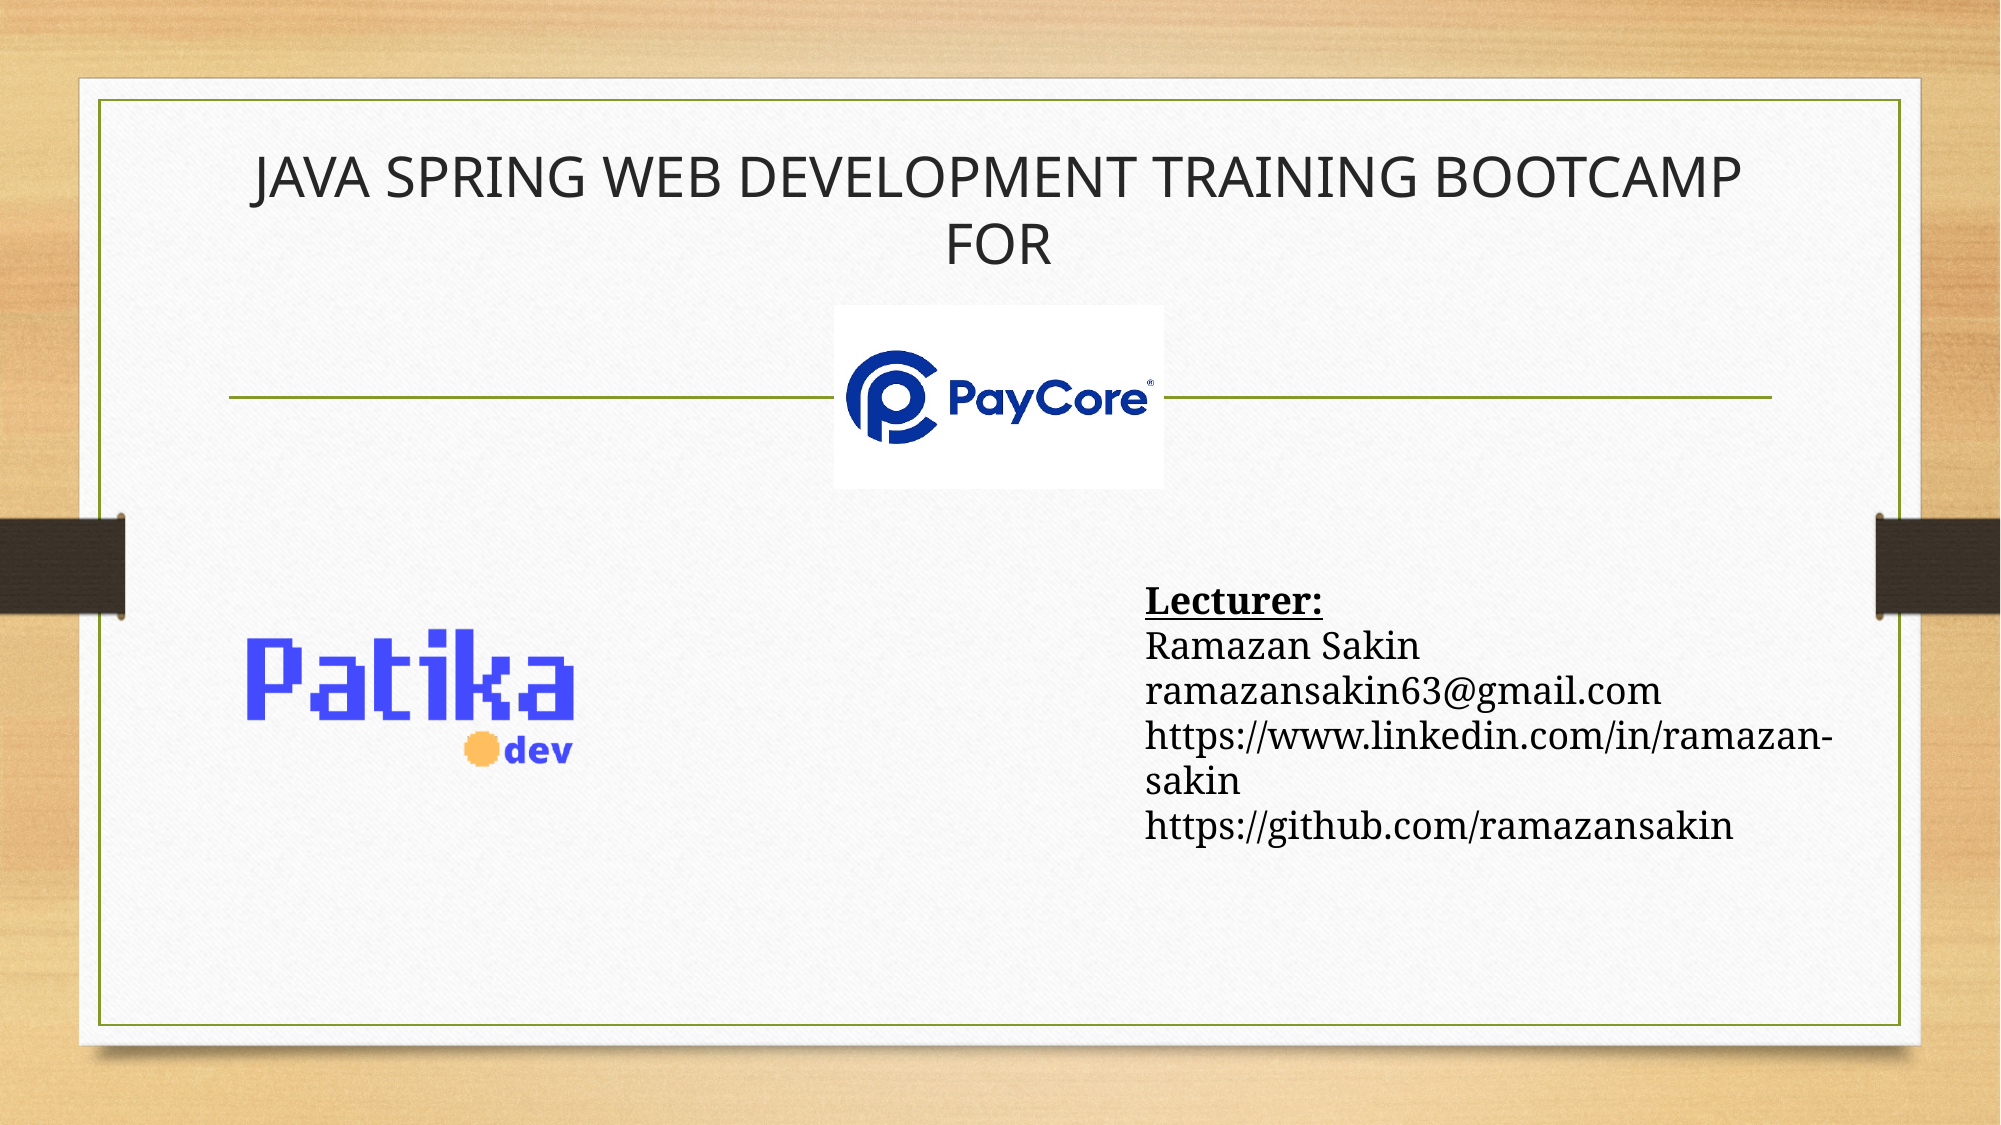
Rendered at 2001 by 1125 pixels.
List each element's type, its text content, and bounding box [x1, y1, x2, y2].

title JAVA SPRING WEB DEVELOPMENT TRAINING BOOTCAMP FOR [210, 42, 1788, 375]
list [833, 304, 1164, 489]
text_box Lecturer: Ramazan Sakin ramazansakin63@gmail.com https://www.linkedin.com/in/ramazan-sakin https://github.com/ramazansakin [1130, 569, 1863, 855]
picture [0, 0, 2001, 1125]
